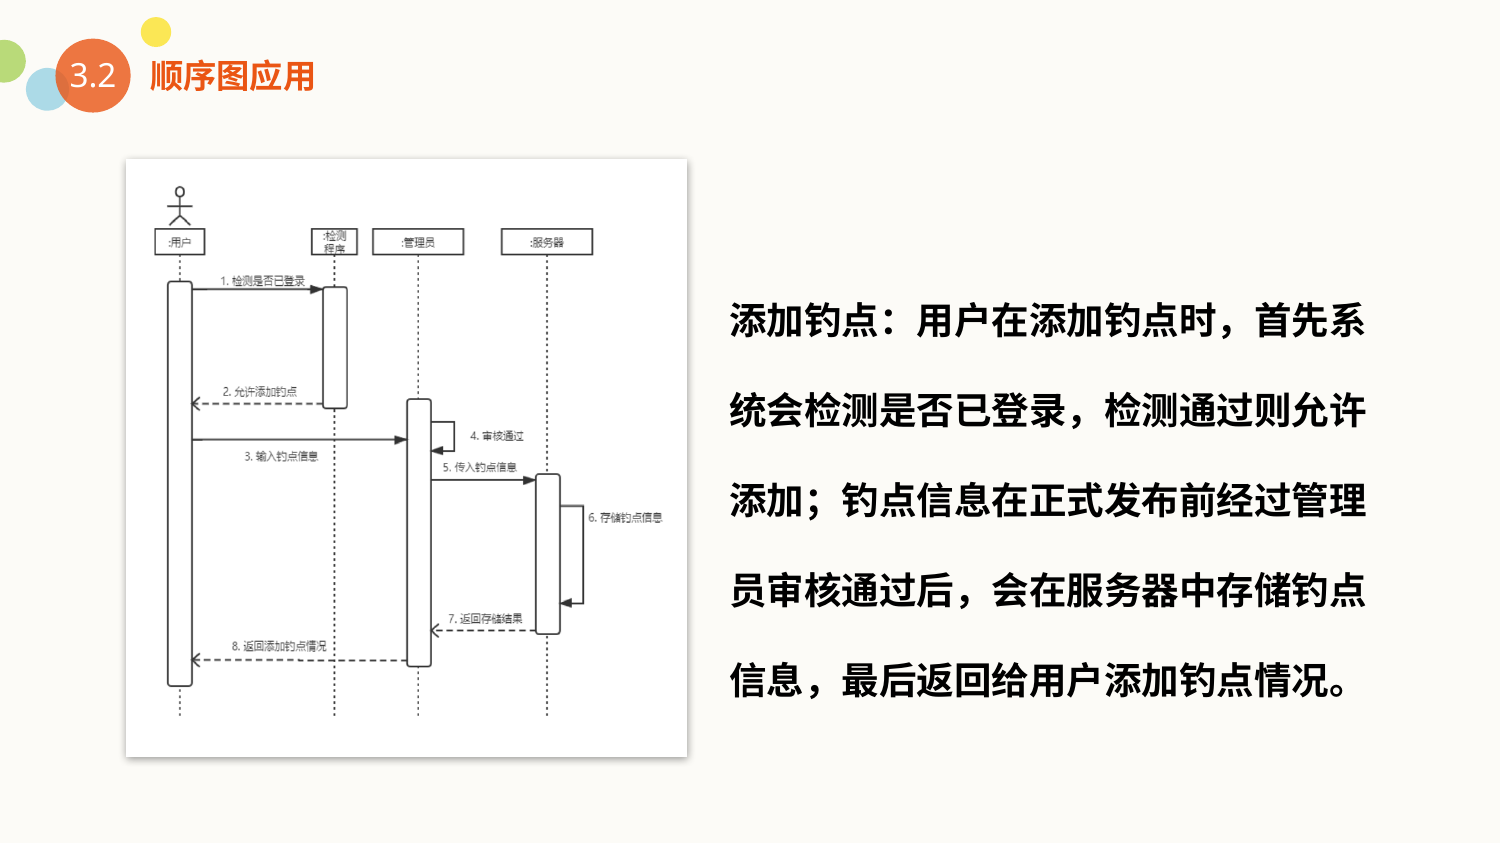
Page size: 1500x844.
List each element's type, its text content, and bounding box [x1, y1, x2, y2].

text_box [55, 38, 131, 113]
text_box 添加钓点：用户在添加钓点时，首先系统会检测是否已登录，检测通过则允许添加；钓点信息在正式发布前经过管理员审核通过后，会在服务器中存储钓点信息，最后返回给用户添加钓点情况。 [714, 244, 1410, 710]
text_box [25, 67, 65, 111]
text_box 顺序图应用 [150, 55, 573, 96]
picture [140, 173, 673, 743]
text_box 3.2 [65, 53, 121, 94]
text_box [140, 17, 172, 48]
text_box [0, 39, 26, 83]
